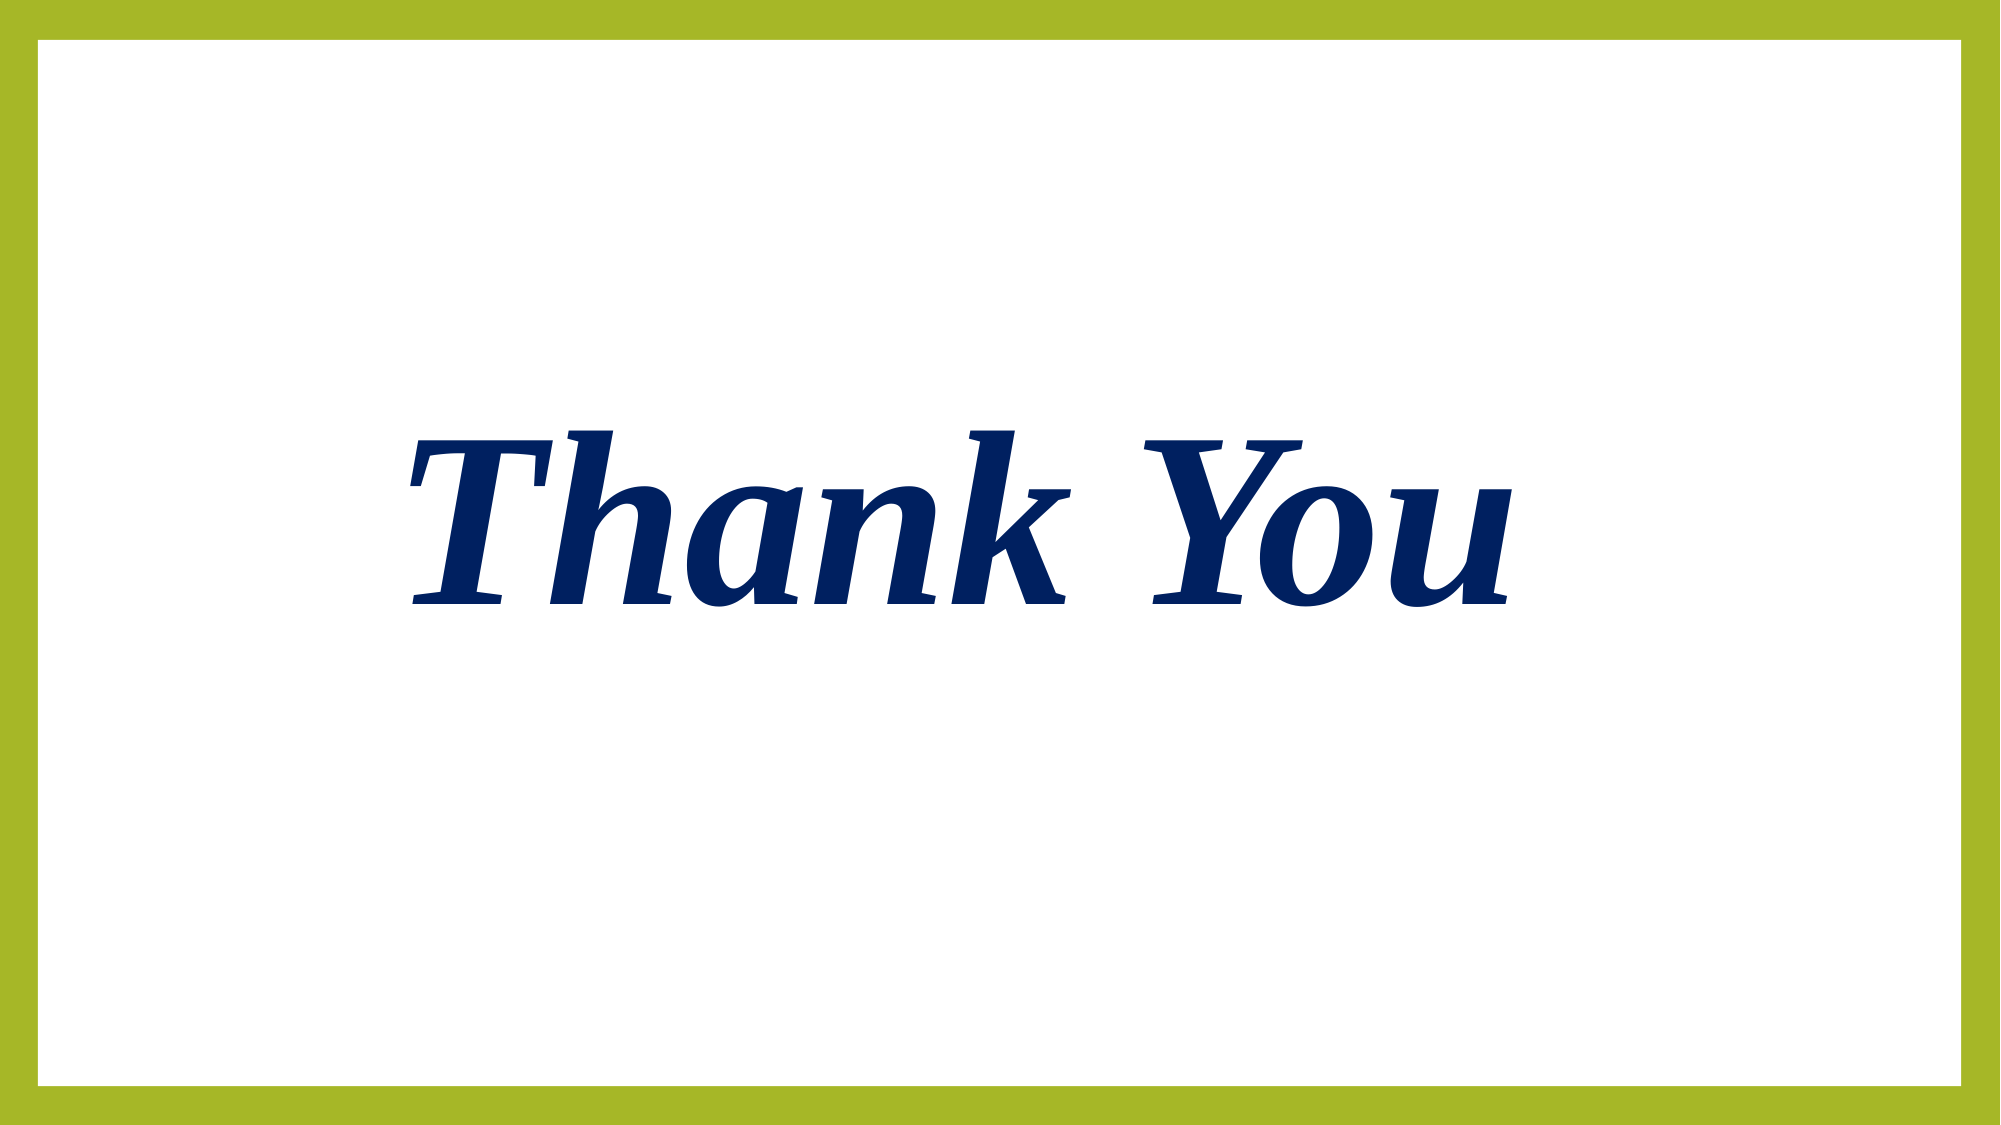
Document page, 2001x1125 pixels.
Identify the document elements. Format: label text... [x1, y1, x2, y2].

title Thank You [137, 61, 1777, 987]
